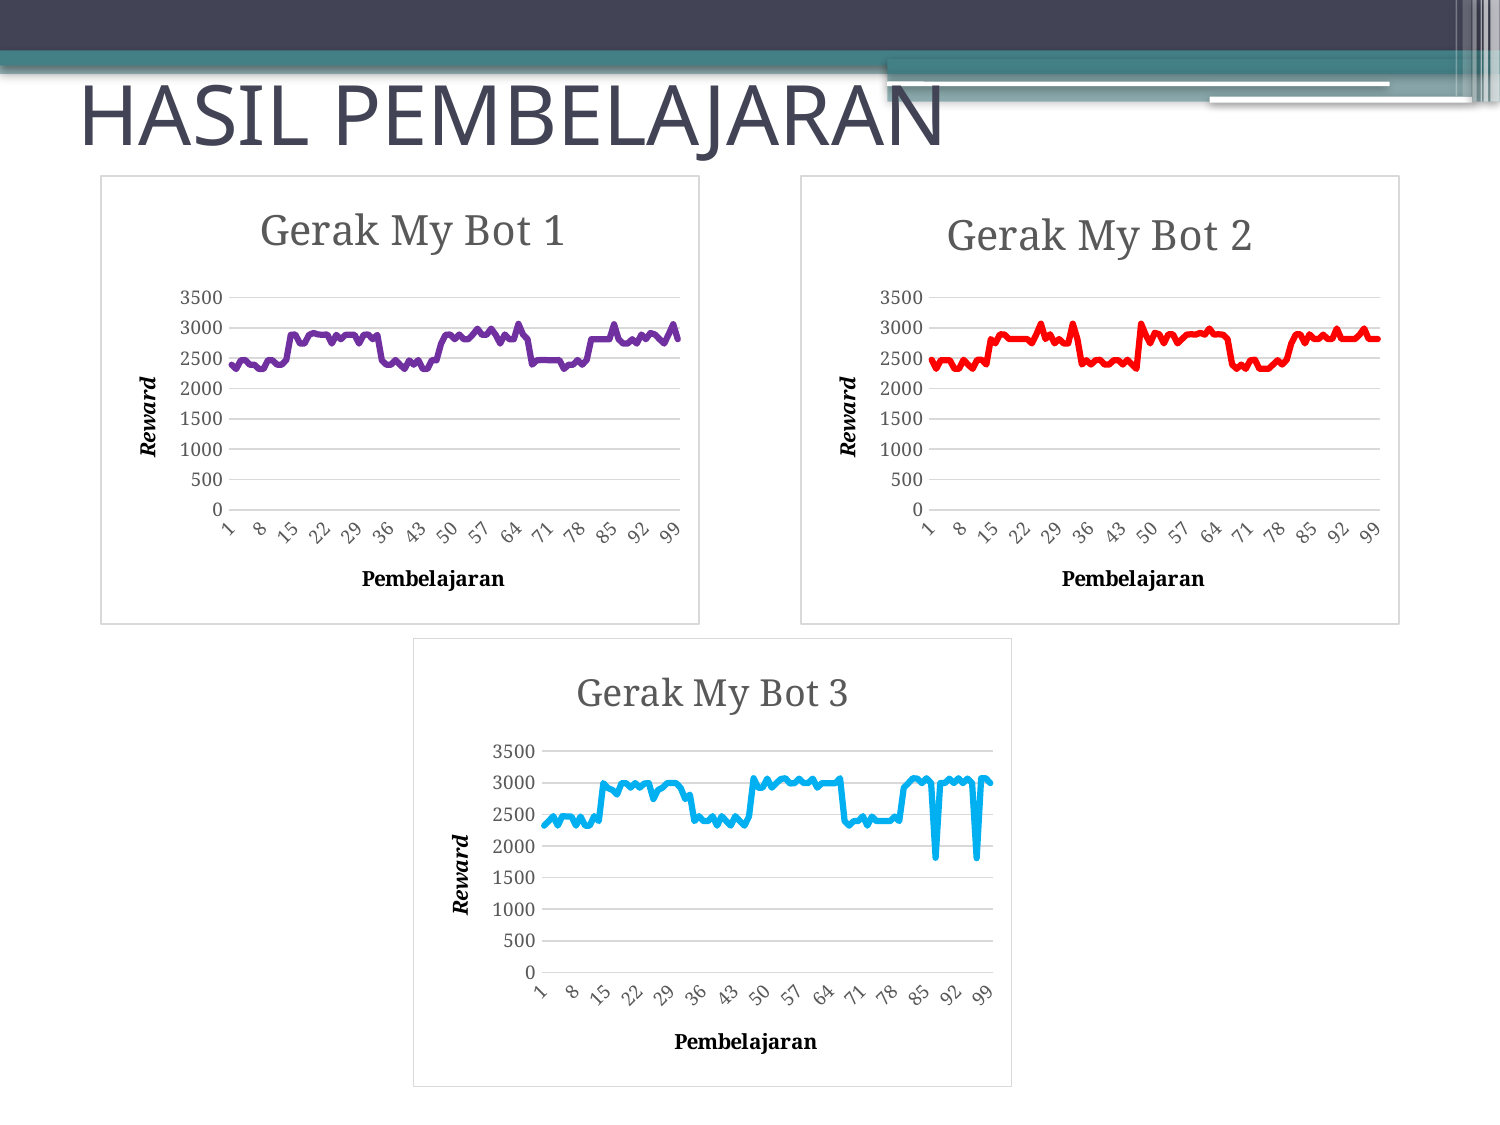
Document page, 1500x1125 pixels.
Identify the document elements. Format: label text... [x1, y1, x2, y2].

chart [799, 174, 1401, 626]
title HASIL PEMBELAJARAN [62, 24, 1413, 200]
chart [99, 174, 701, 626]
chart [412, 637, 1013, 1088]
